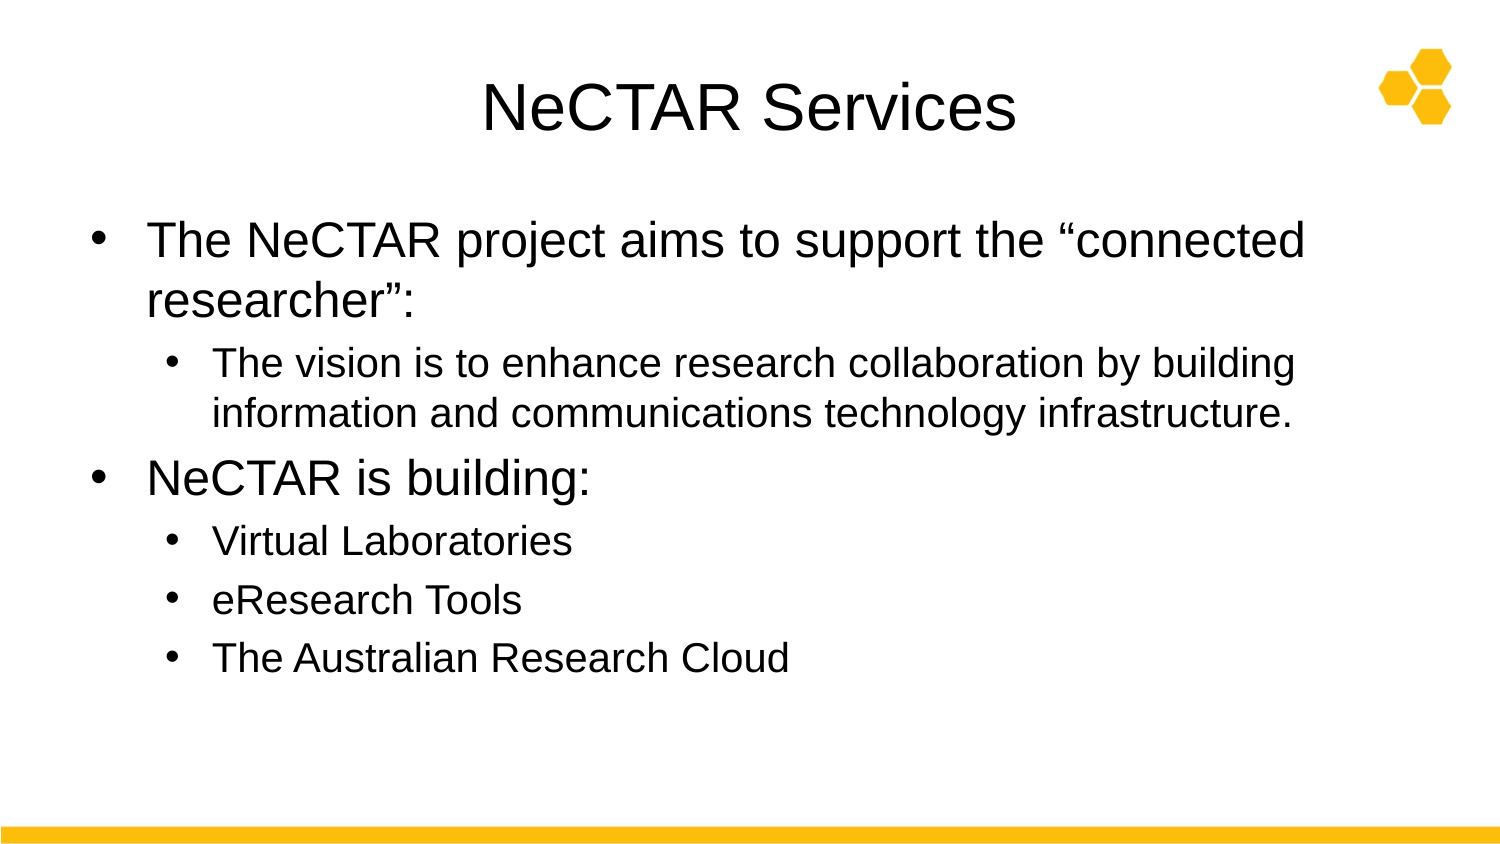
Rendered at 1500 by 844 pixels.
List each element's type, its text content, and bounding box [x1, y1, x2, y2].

list The NeCTAR project aims to support the “connected researcher”: The vision is to enhance research collaboration by building information and communications technology infrastructure. NeCTAR is building: Virtual Laboratories eResearch Tools The Australian Research Cloud [75, 199, 1425, 754]
picture [0, 0, 1500, 844]
title NeCTAR Services [75, 33, 1425, 175]
